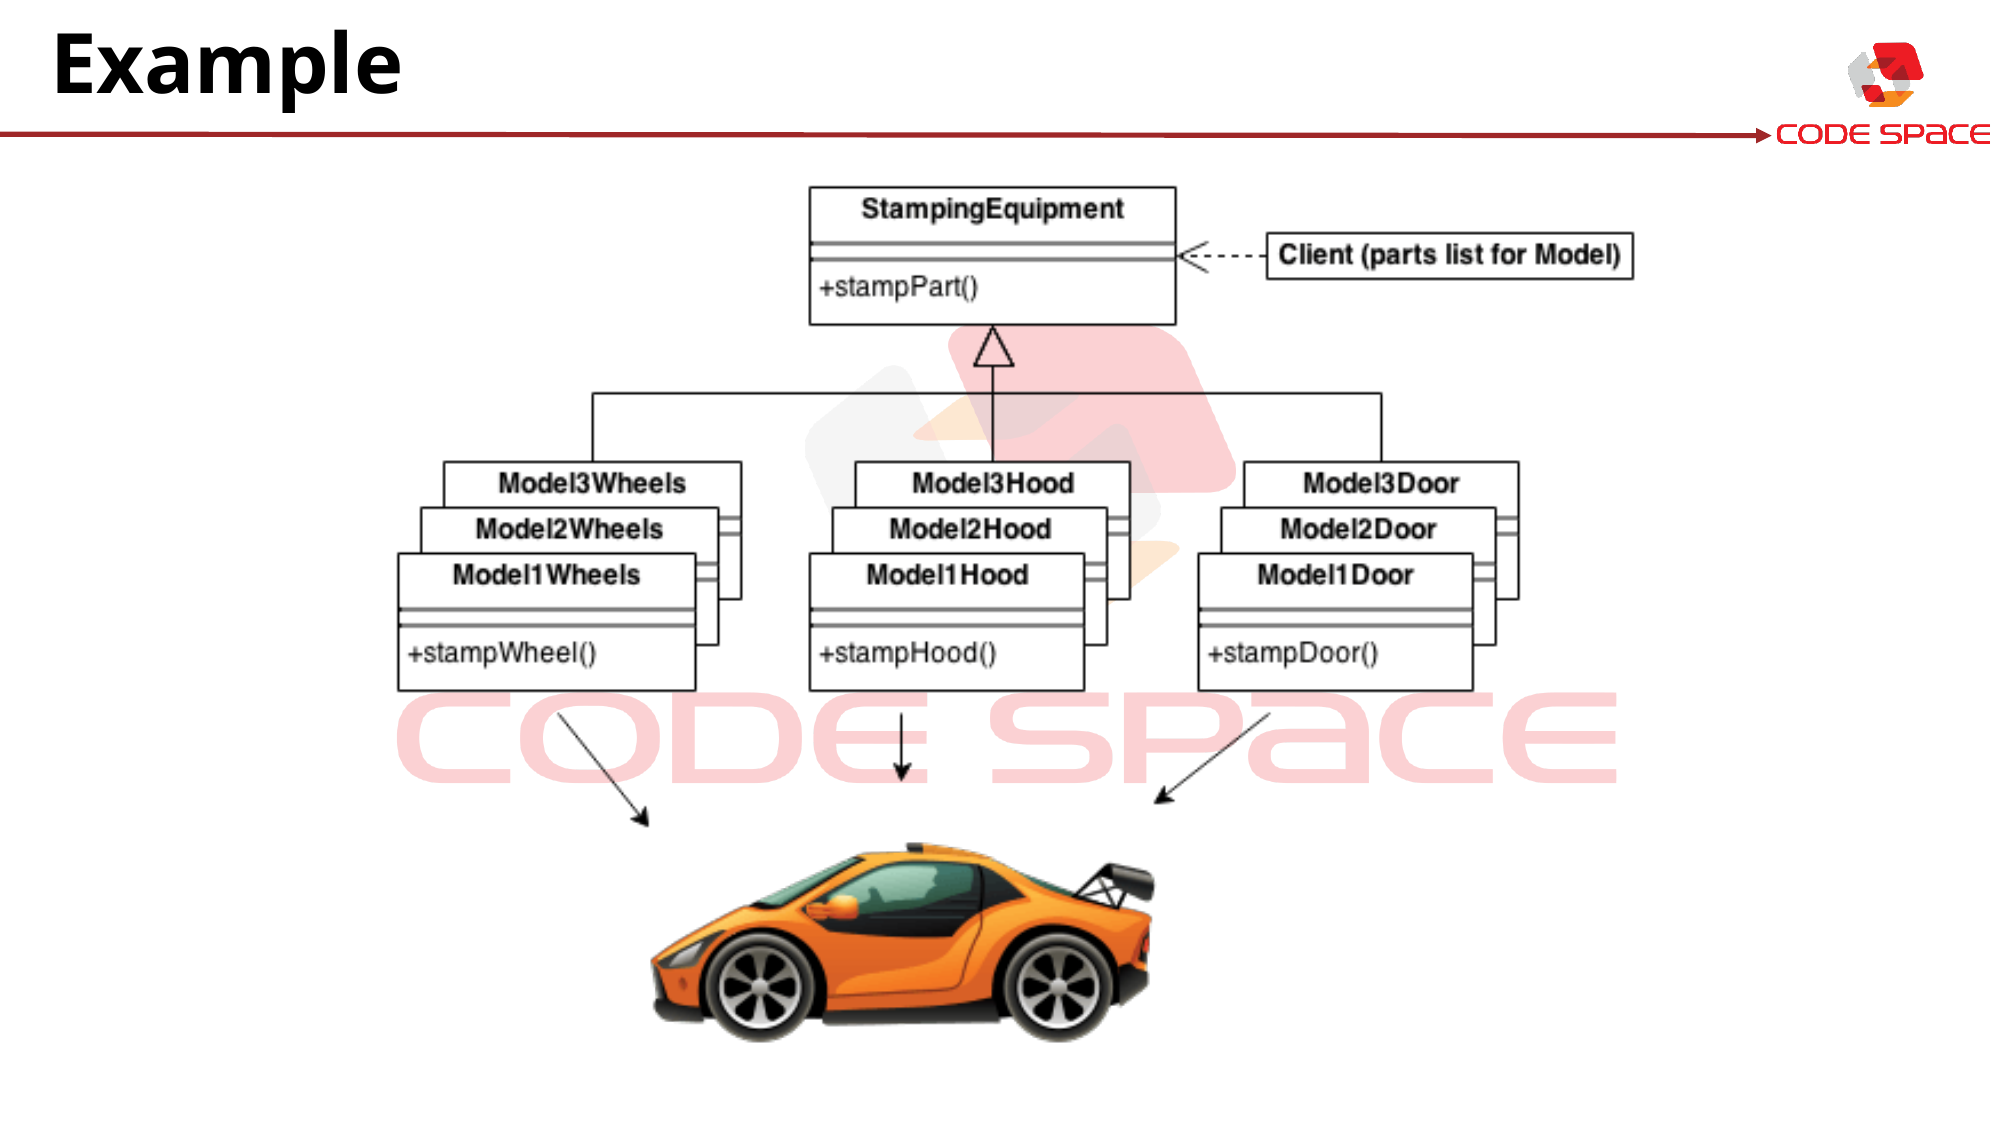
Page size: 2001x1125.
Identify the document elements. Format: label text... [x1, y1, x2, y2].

picture [1707, 0, 2001, 219]
title Example [34, 18, 1772, 114]
picture [374, 164, 1637, 1125]
